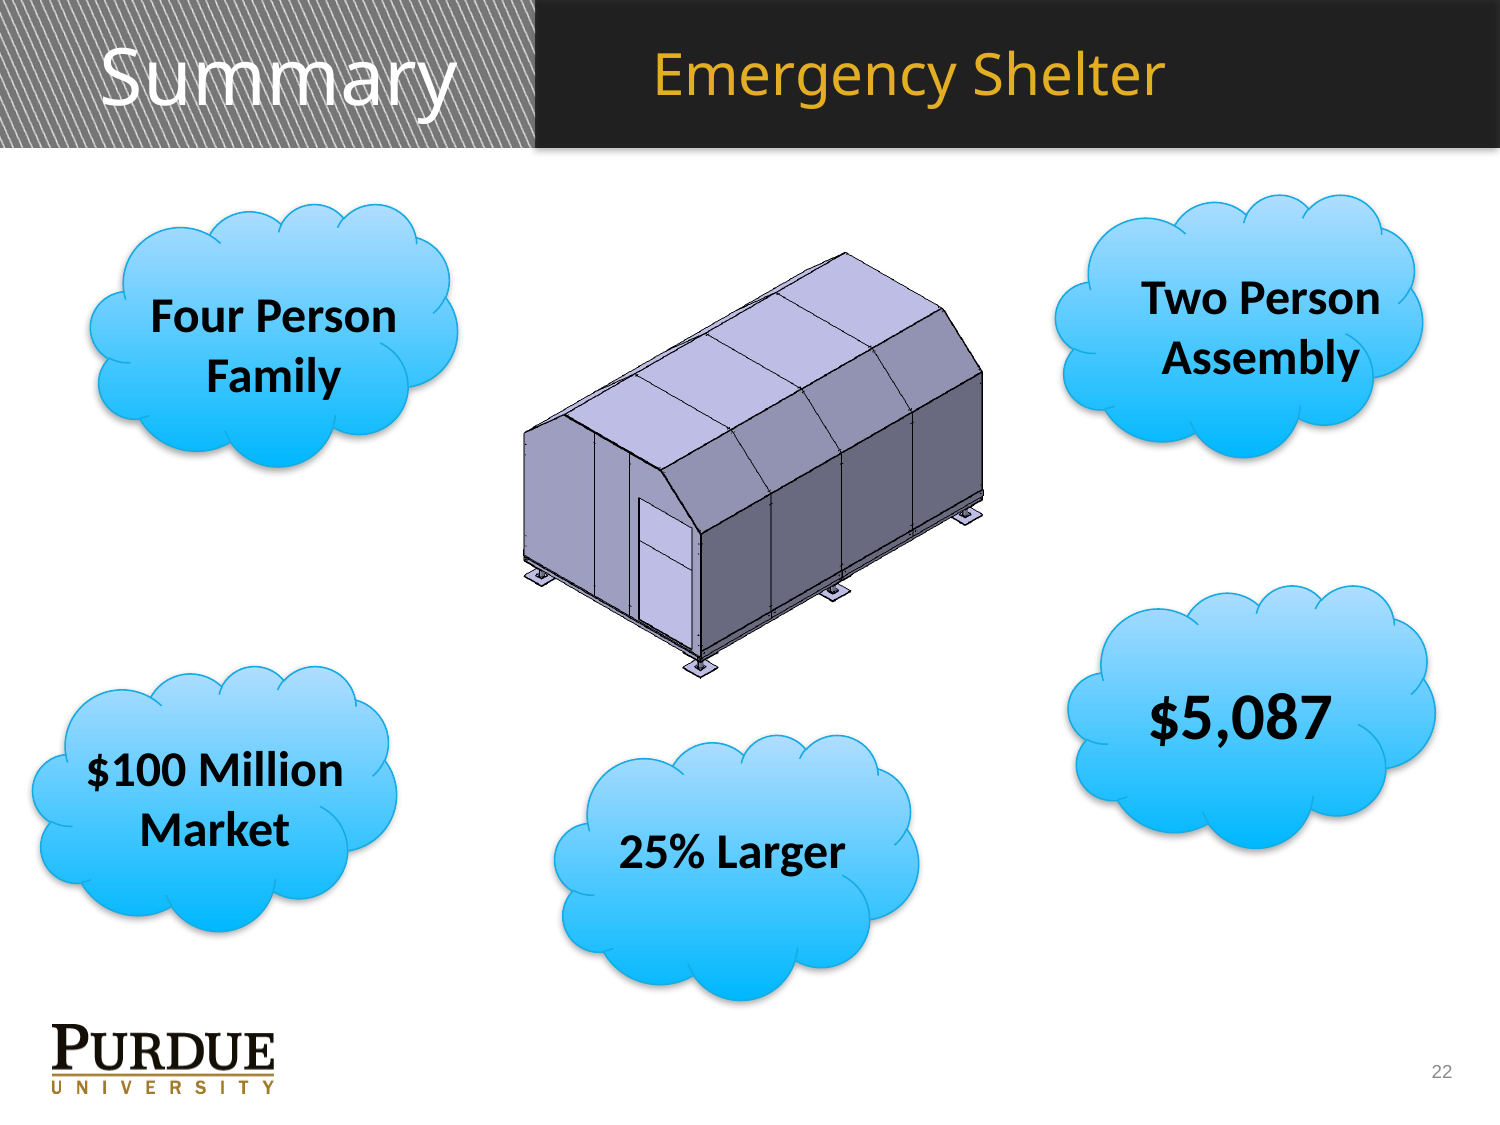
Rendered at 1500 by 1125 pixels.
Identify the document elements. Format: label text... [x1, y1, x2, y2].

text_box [32, 665, 397, 931]
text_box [554, 734, 919, 1000]
text_box Two Person Assembly [1107, 257, 1415, 393]
text_box [538, 0, 1500, 149]
slide_number 22 [1389, 1040, 1468, 1101]
text_box [1415, 292, 1424, 352]
picture [51, 1024, 275, 1095]
picture [512, 245, 996, 688]
text_box [123, 203, 459, 382]
text_box [1054, 194, 1413, 459]
text_box Four Person Family [120, 274, 428, 410]
text_box [1067, 585, 1437, 850]
text_box [89, 291, 403, 468]
picture [0, 0, 536, 149]
text_box Emergency Shelter [566, 37, 1252, 108]
text_box $5,087 [1132, 665, 1372, 761]
